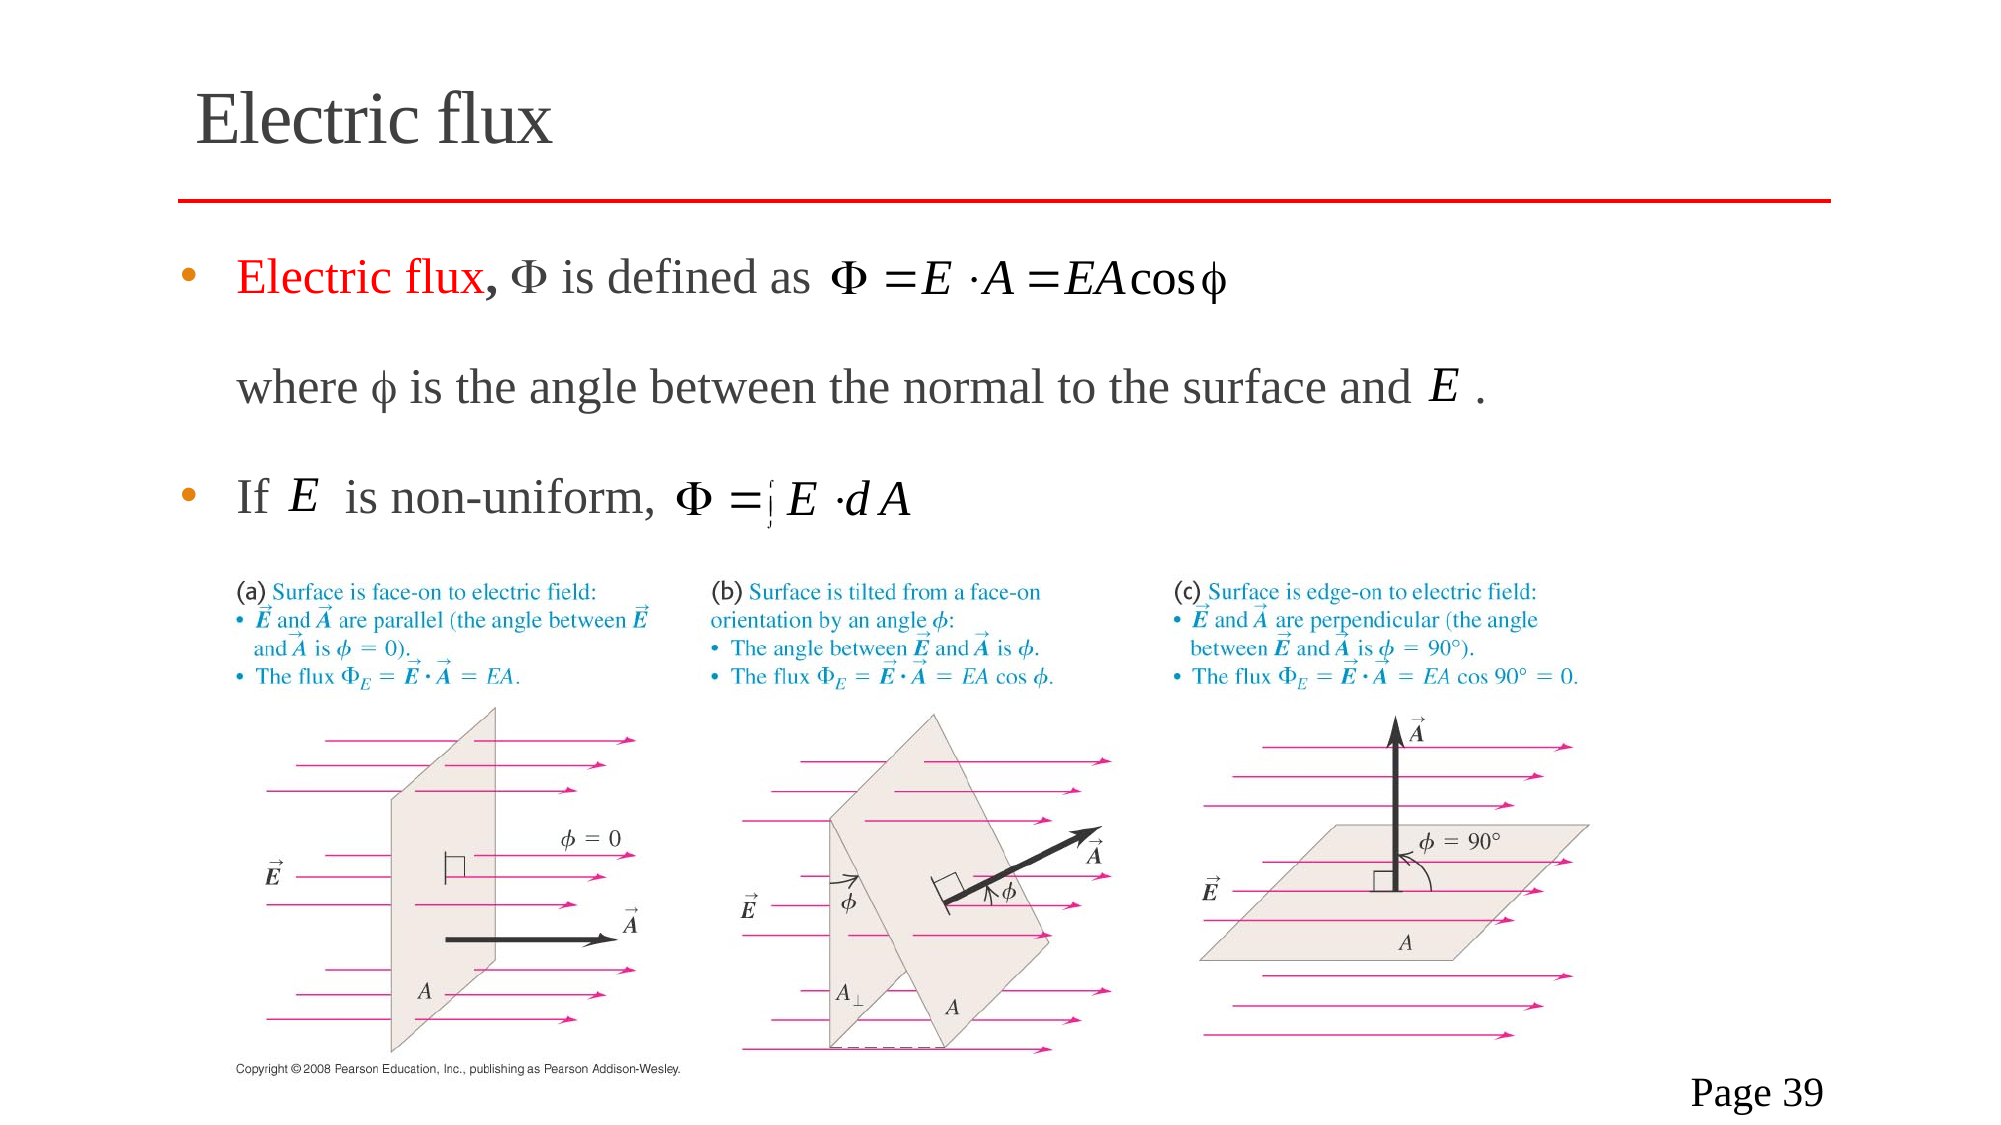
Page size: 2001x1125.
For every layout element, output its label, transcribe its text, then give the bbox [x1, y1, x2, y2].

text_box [672, 460, 914, 533]
picture [229, 573, 1595, 1085]
title Electric flux [180, 47, 1830, 195]
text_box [1423, 347, 1467, 407]
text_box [283, 457, 326, 517]
list Electric flux, F is defined as where f is the angle between the normal to the surface and . If is non-uniform, [180, 236, 1834, 1004]
slide_number Page 39 [1624, 1059, 1840, 1120]
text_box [827, 240, 1231, 310]
